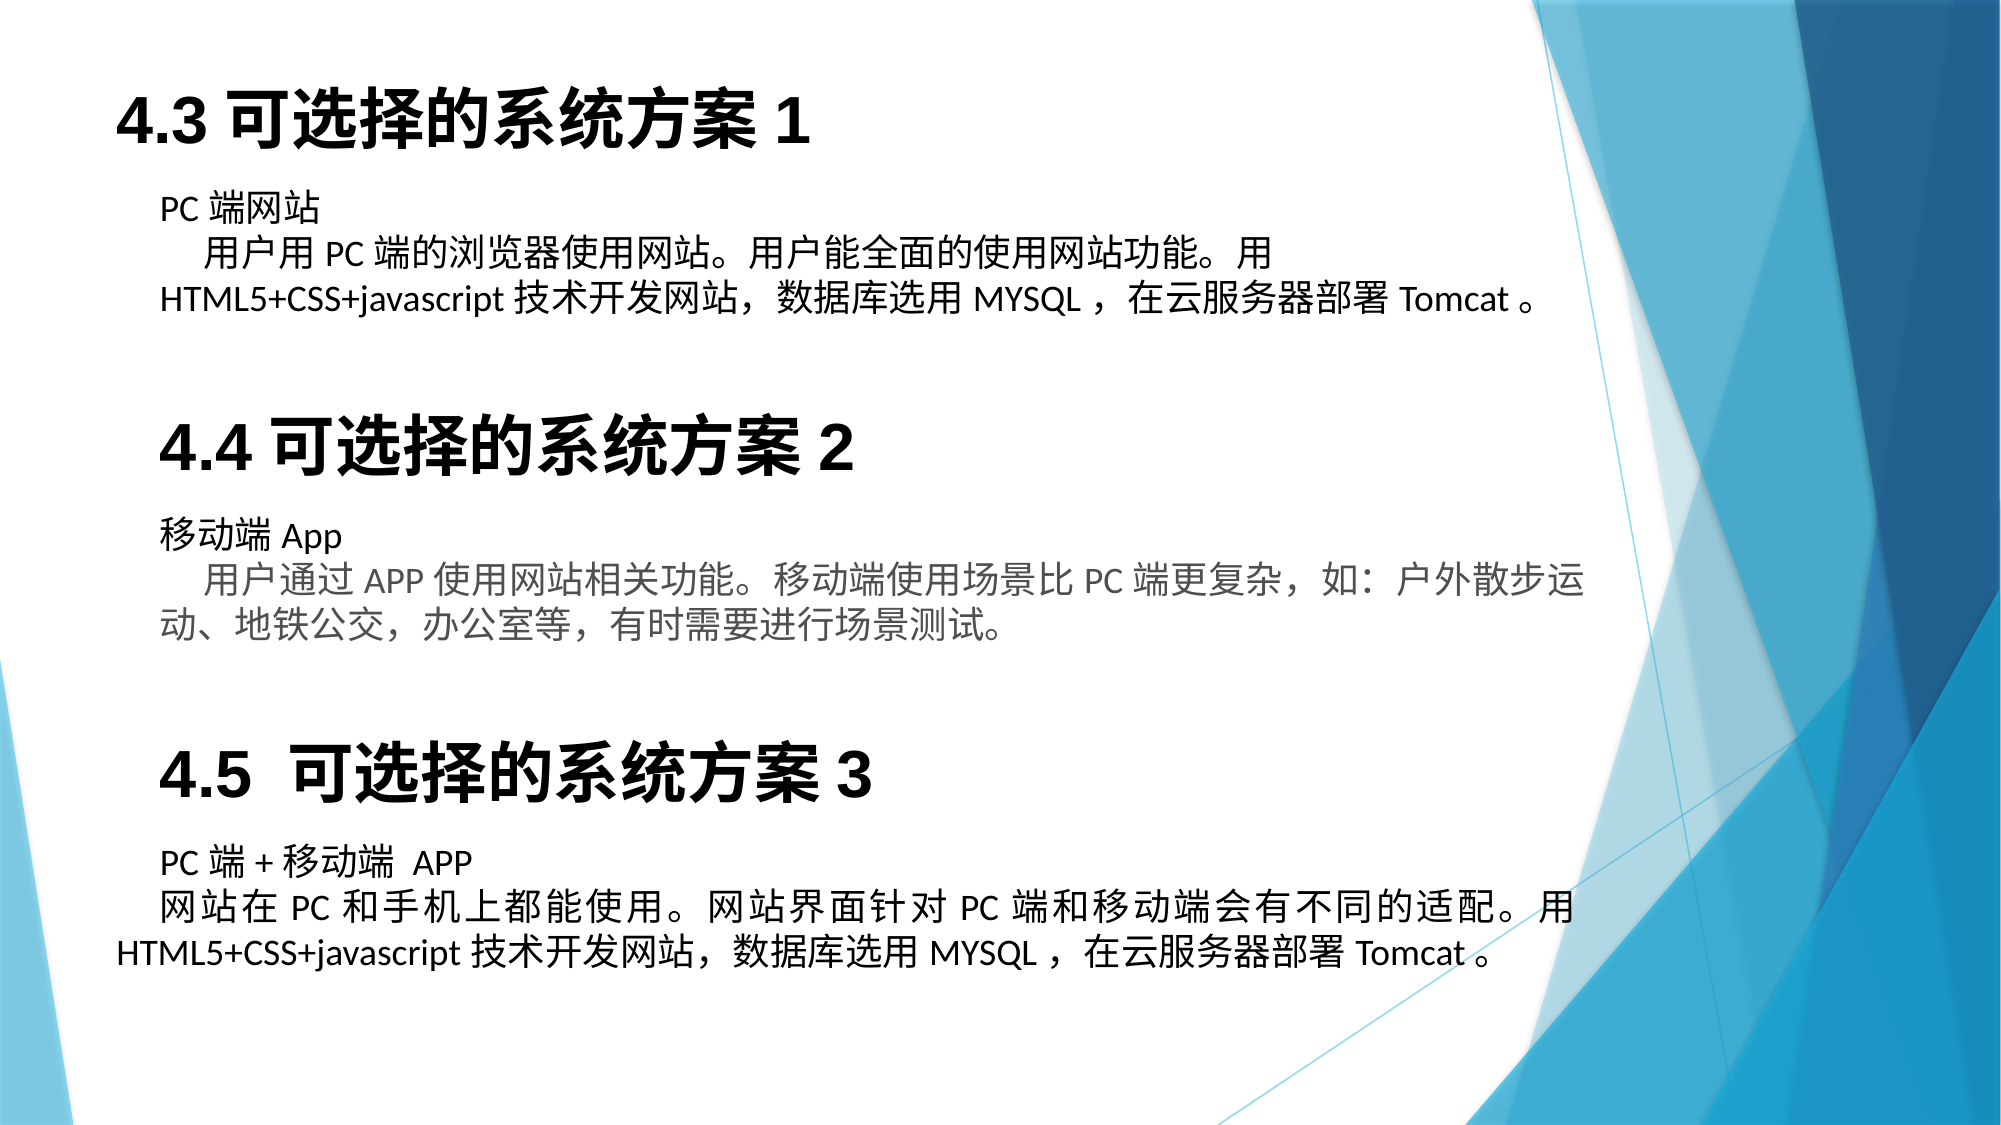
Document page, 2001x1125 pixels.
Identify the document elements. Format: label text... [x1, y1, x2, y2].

text_box 4.3可选择的系统方案1 PC端网站 用户用PC端的浏览器使用网站。用户能全面的使用网站功能。用HTML5+CSS+javascript技术开发网站，数据库选用MYSQL，在云服务器部署Tomcat。 4.4可选择的系统方案2 移动端App 用户通过APP使用网站相关功能。移动端使用场景比PC端更复杂，如：户外散步运动、地铁公交，办公室等，有时需要进行场景测试。 4.5 可选择的系统方案3 PC端+移动端 APP 网站在PC和手机上都能使用。网站界面针对PC端和移动端会有不同的适配。用HTML5+CSS+javascript技术开发网站，数据库选用MYSQL，在云服务器部署Tomcat。 [101, 12, 1600, 1026]
